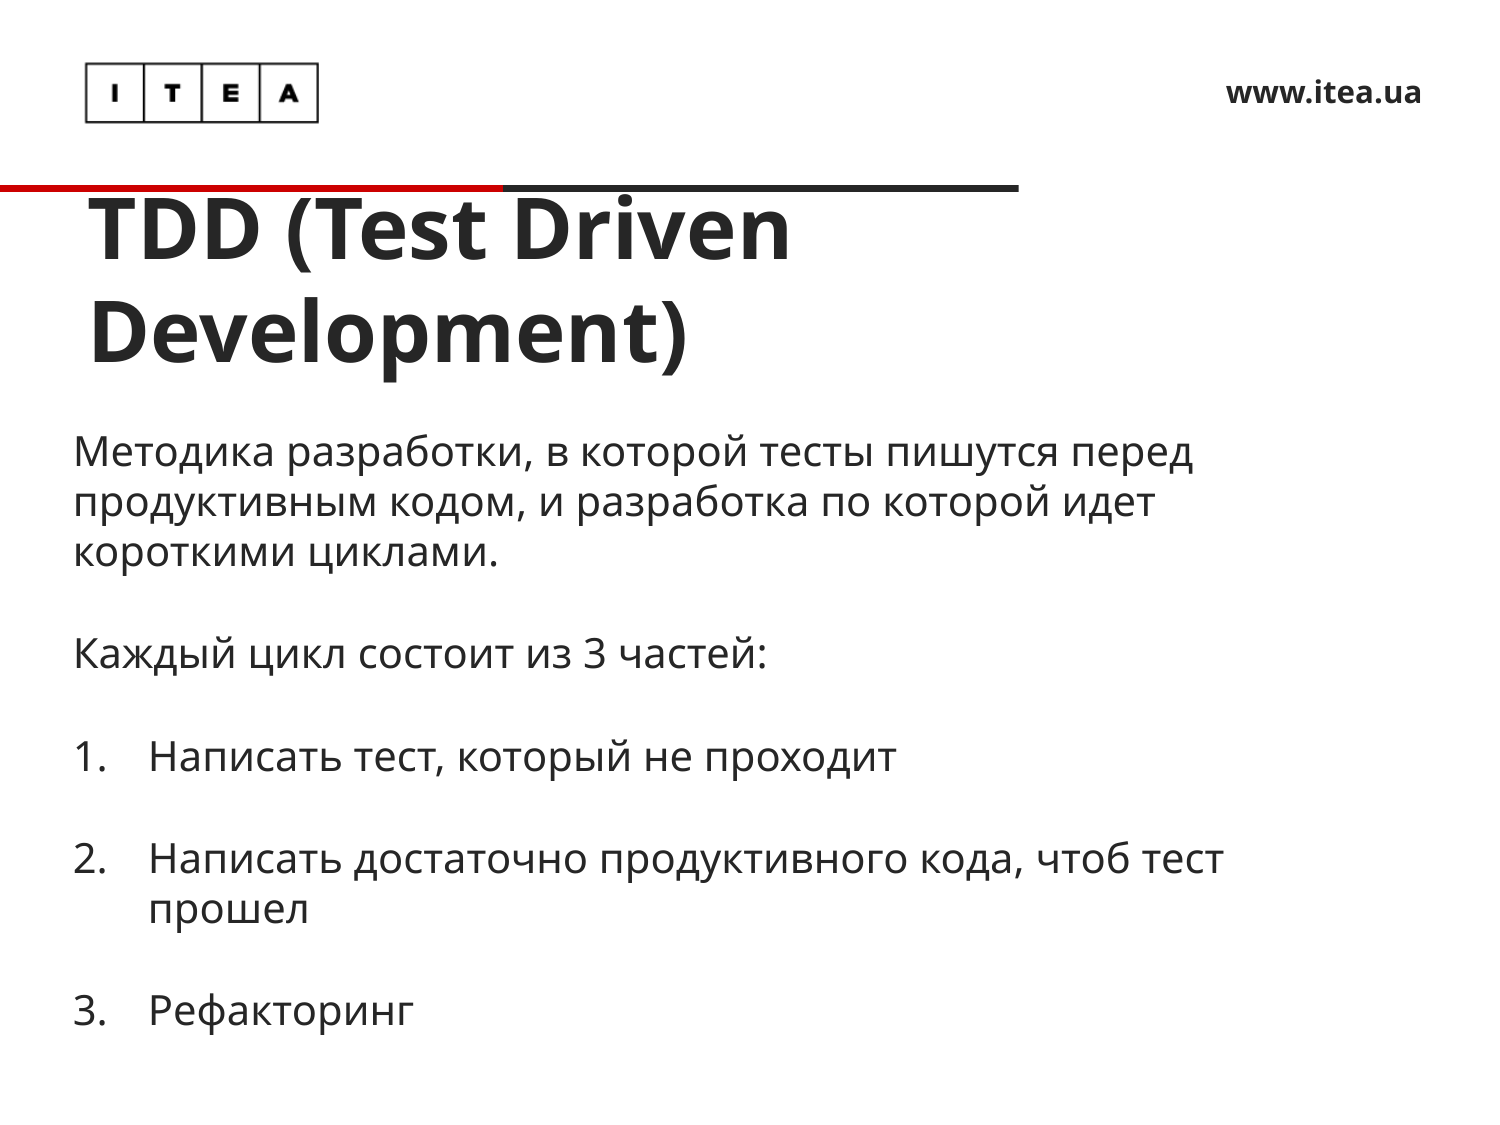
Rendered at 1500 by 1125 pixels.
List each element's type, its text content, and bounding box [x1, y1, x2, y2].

text_box www.itea.ua [1172, 66, 1477, 115]
title TDD (Test Driven Development) [72, 183, 1423, 371]
text_box [503, 185, 1019, 192]
picture [57, 49, 344, 133]
text_box [0, 185, 503, 192]
text_box Методика разработки, в которой тесты пишутся перед продуктивным кодом, и разработка по которой идет короткими циклами. Каждый цикл состоит из 3 частей: Написать тест, который не проходит Написать достаточно продуктивного кода, чтоб тест прошел Рефакторинг [57, 355, 1401, 1104]
